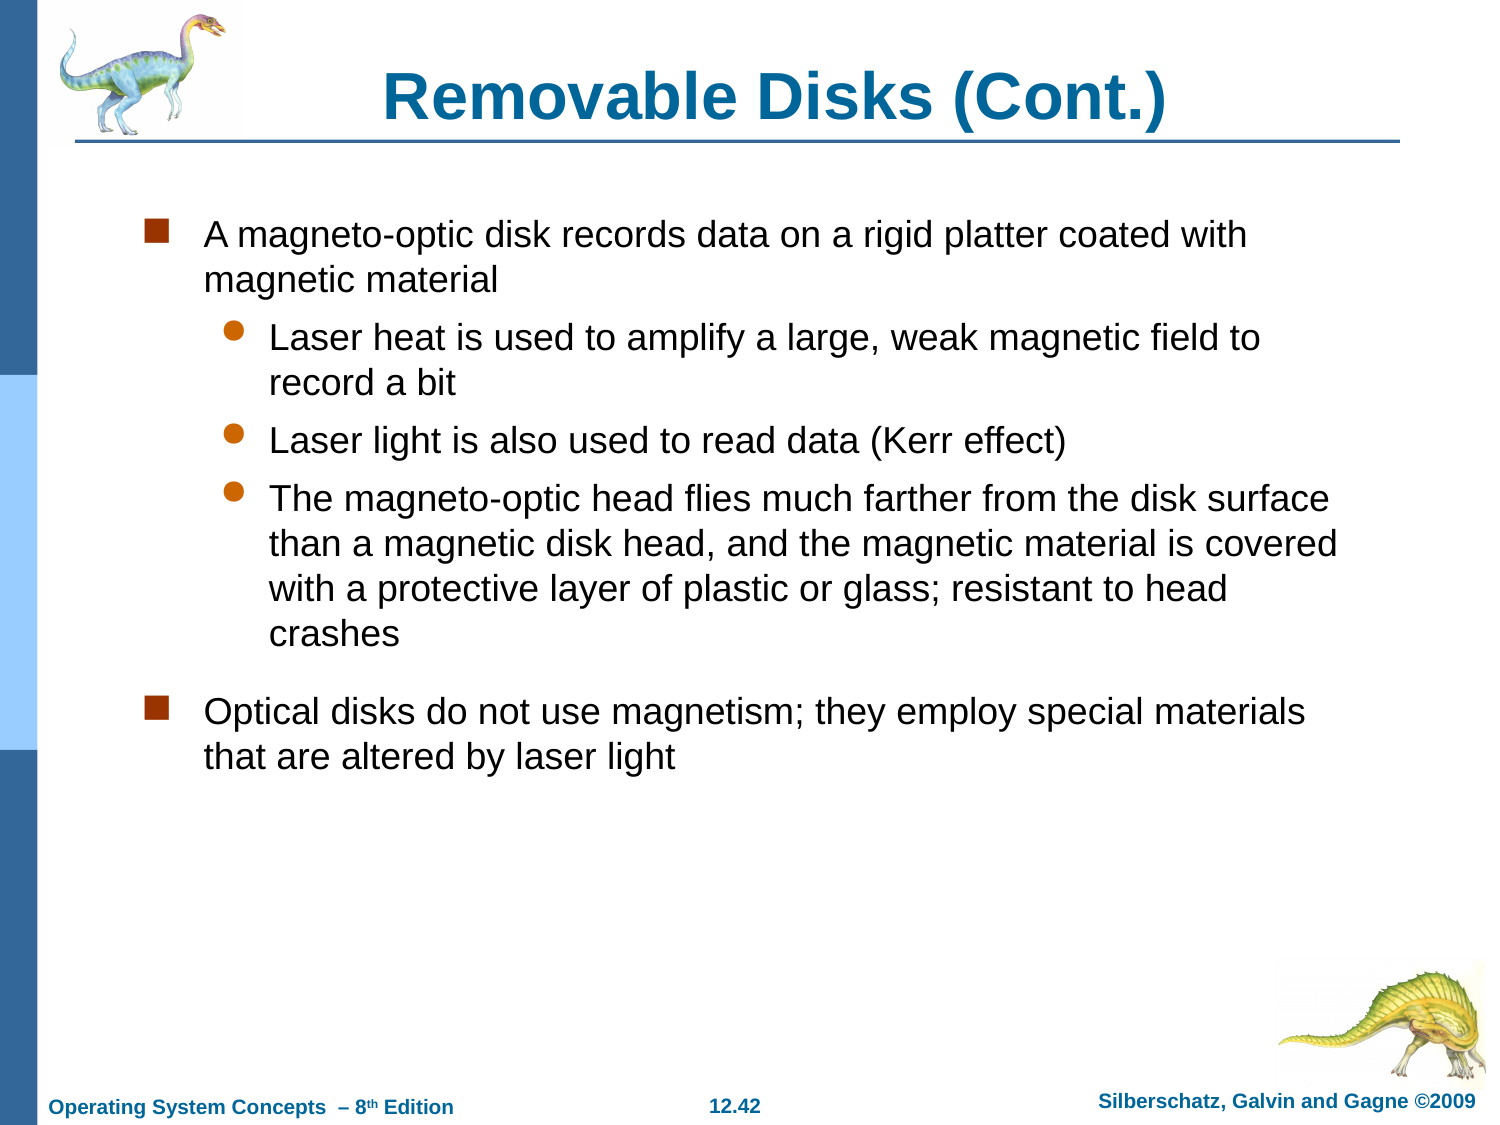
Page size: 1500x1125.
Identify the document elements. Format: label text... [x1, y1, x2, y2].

title Removable Disks (Cont.) [125, 45, 1426, 141]
picture [1415, 1093, 1423, 1098]
picture [1275, 959, 1486, 1090]
picture [46, 0, 244, 149]
list A magneto-optic disk records data on a rigid platter coated with magnetic material Laser heat is used to amplify a large, weak magnetic field to record a bit Laser light is also used to read data (Kerr effect) The magneto-optic head flies much farther from the disk surface than a magnetic disk head, and the magnetic material is covered with a protective layer of plastic or glass; resistant to head crashes Optical disks do not use magnetism; they employ special materials that are altered by laser light [132, 202, 1386, 946]
